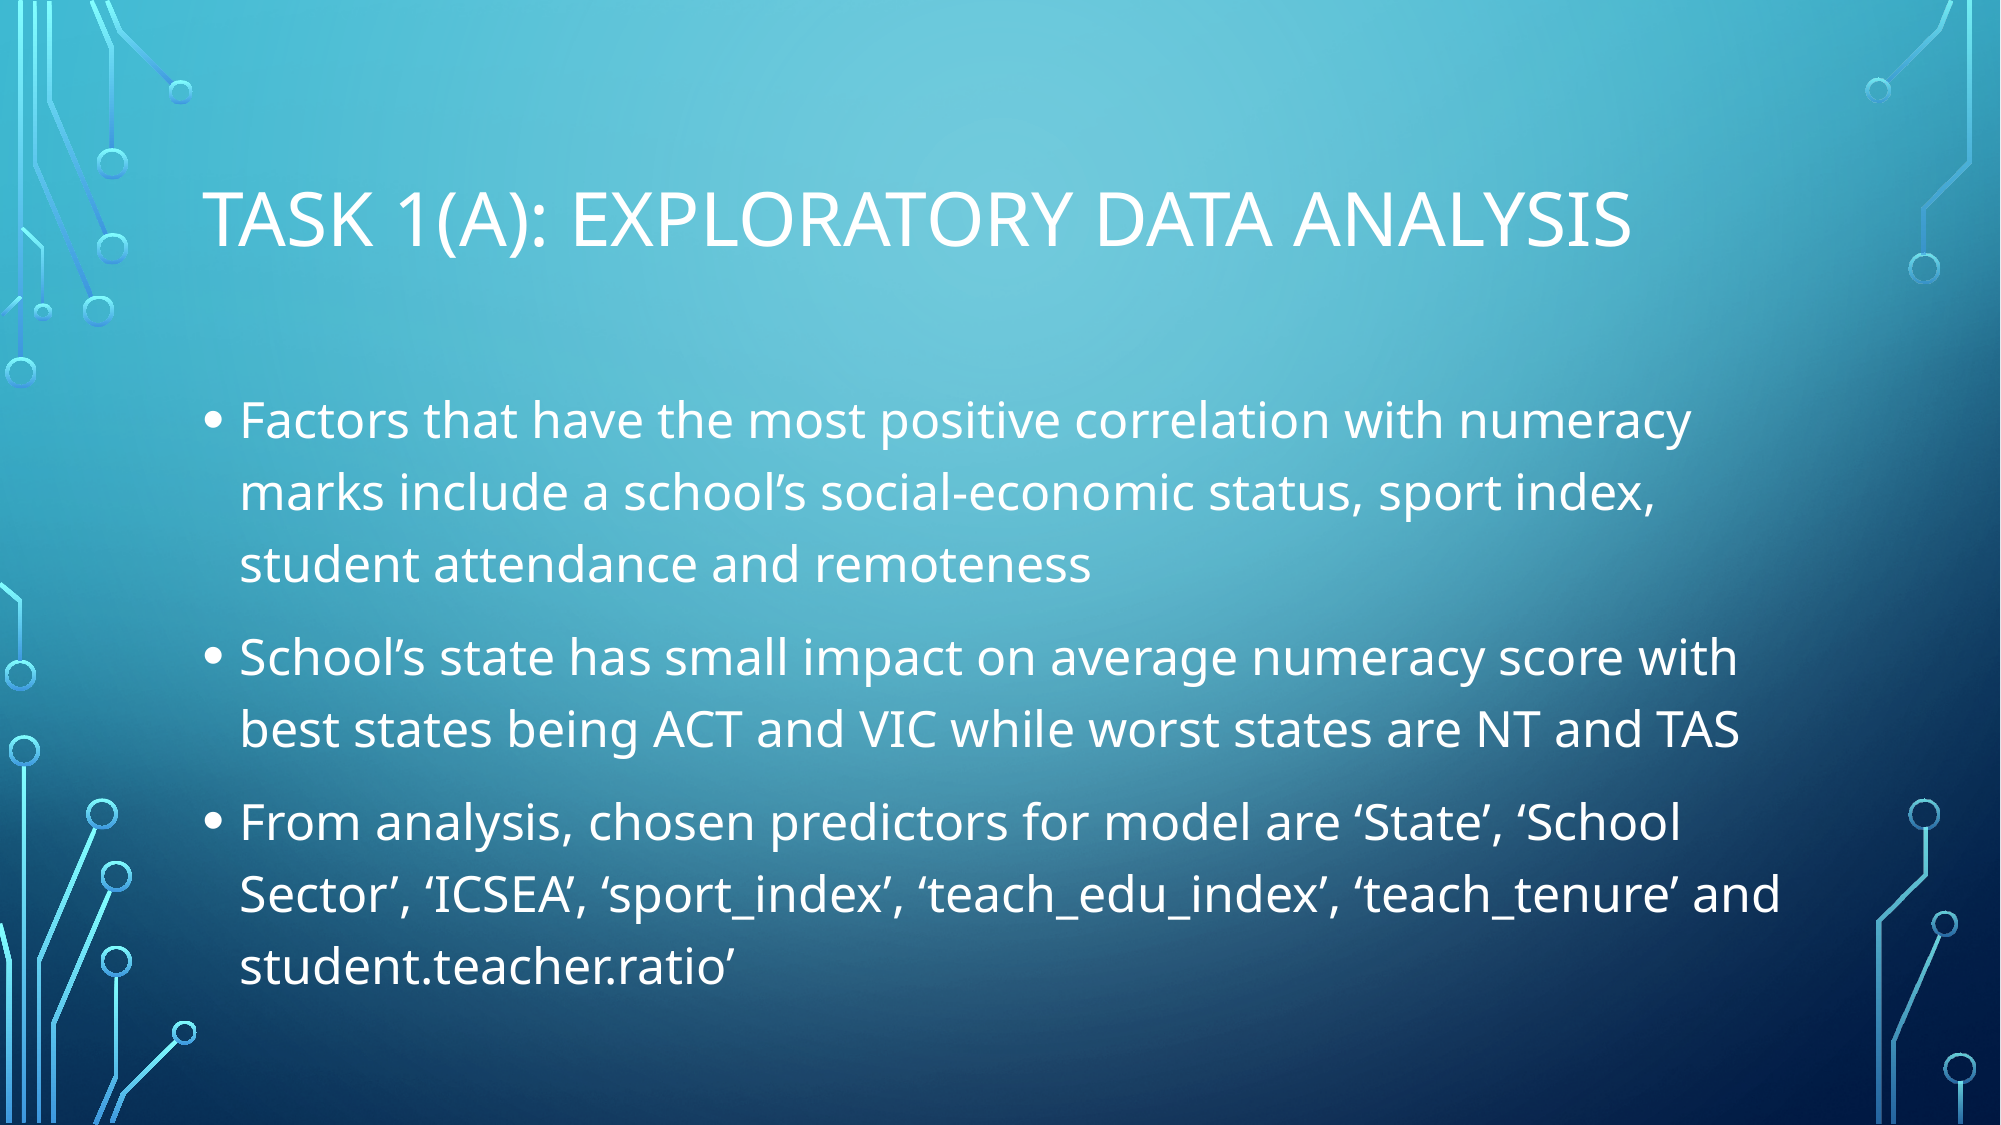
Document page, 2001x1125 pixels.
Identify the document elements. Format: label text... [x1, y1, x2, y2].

list Factors that have the most positive correlation with numeracy marks include a school’s social-economic status, sport index, student attendance and remoteness School’s state has small impact on average numeracy score with best states being ACT and VIC while worst states are NT and TAS From analysis, chosen predictors for model are ‘State’, ‘School Sector’, ‘ICSEA’, ‘sport_index’, ‘teach_edu_index’, ‘teach_tenure’ and student.teacher.ratio’ [187, 369, 1839, 950]
title Task 1(a): exploratory data analysis [187, 101, 1813, 344]
